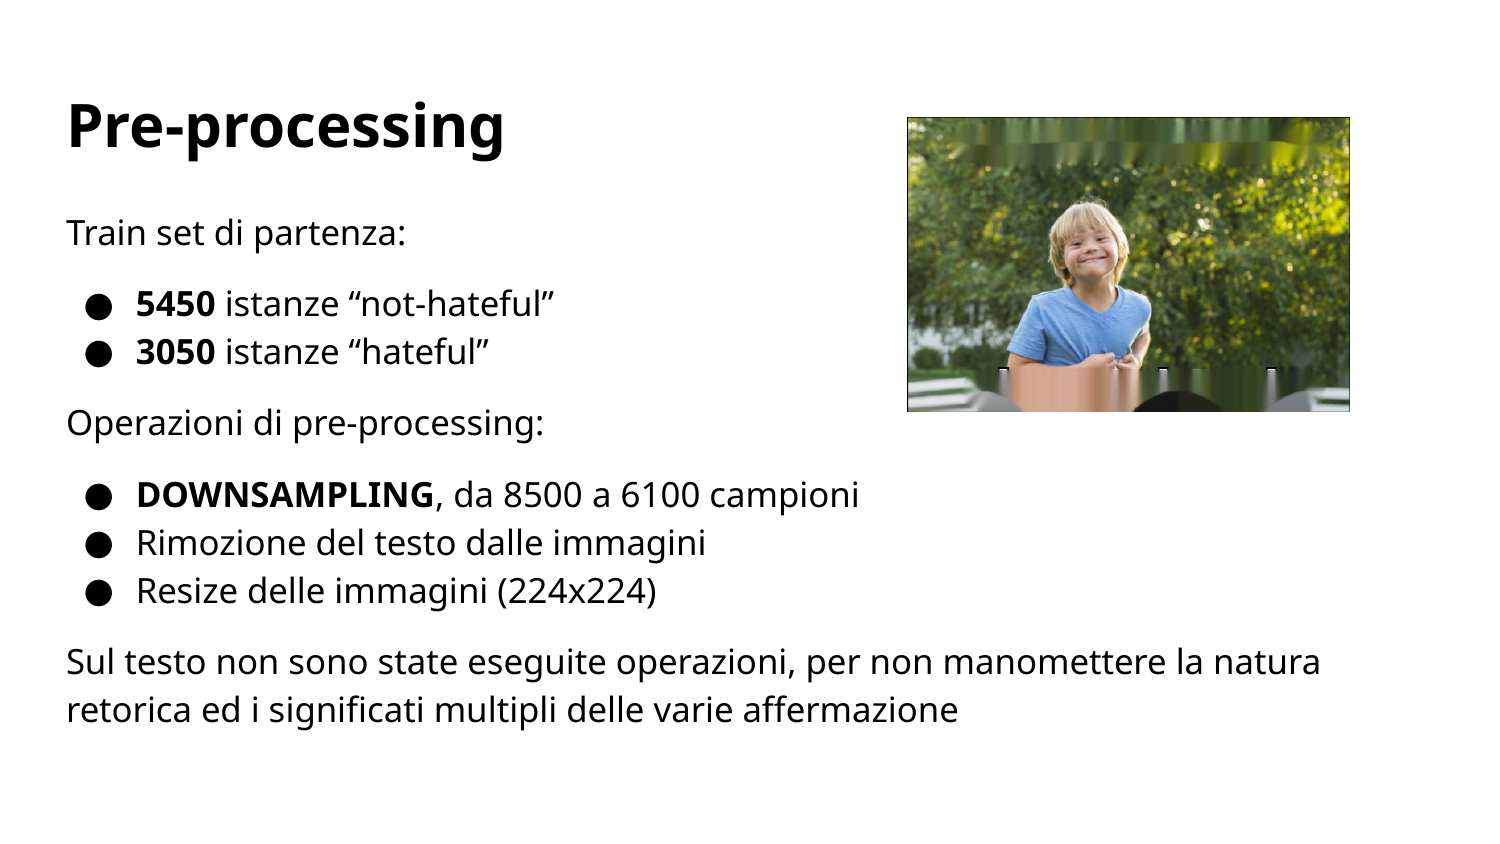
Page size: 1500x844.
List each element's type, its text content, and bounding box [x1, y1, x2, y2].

list Train set di partenza: 5450 istanze “not-hateful” 3050 istanze “hateful” Operazioni di pre-processing: DOWNSAMPLING, da 8500 a 6100 campioni Rimozione del testo dalle immagini Resize delle immagini (224x224) Sul testo non sono state eseguite operazioni, per non manomettere la natura retorica ed i significati multipli delle varie affermazione [51, 189, 1449, 750]
picture [907, 117, 1351, 412]
title Pre-processing [51, 72, 1449, 176]
